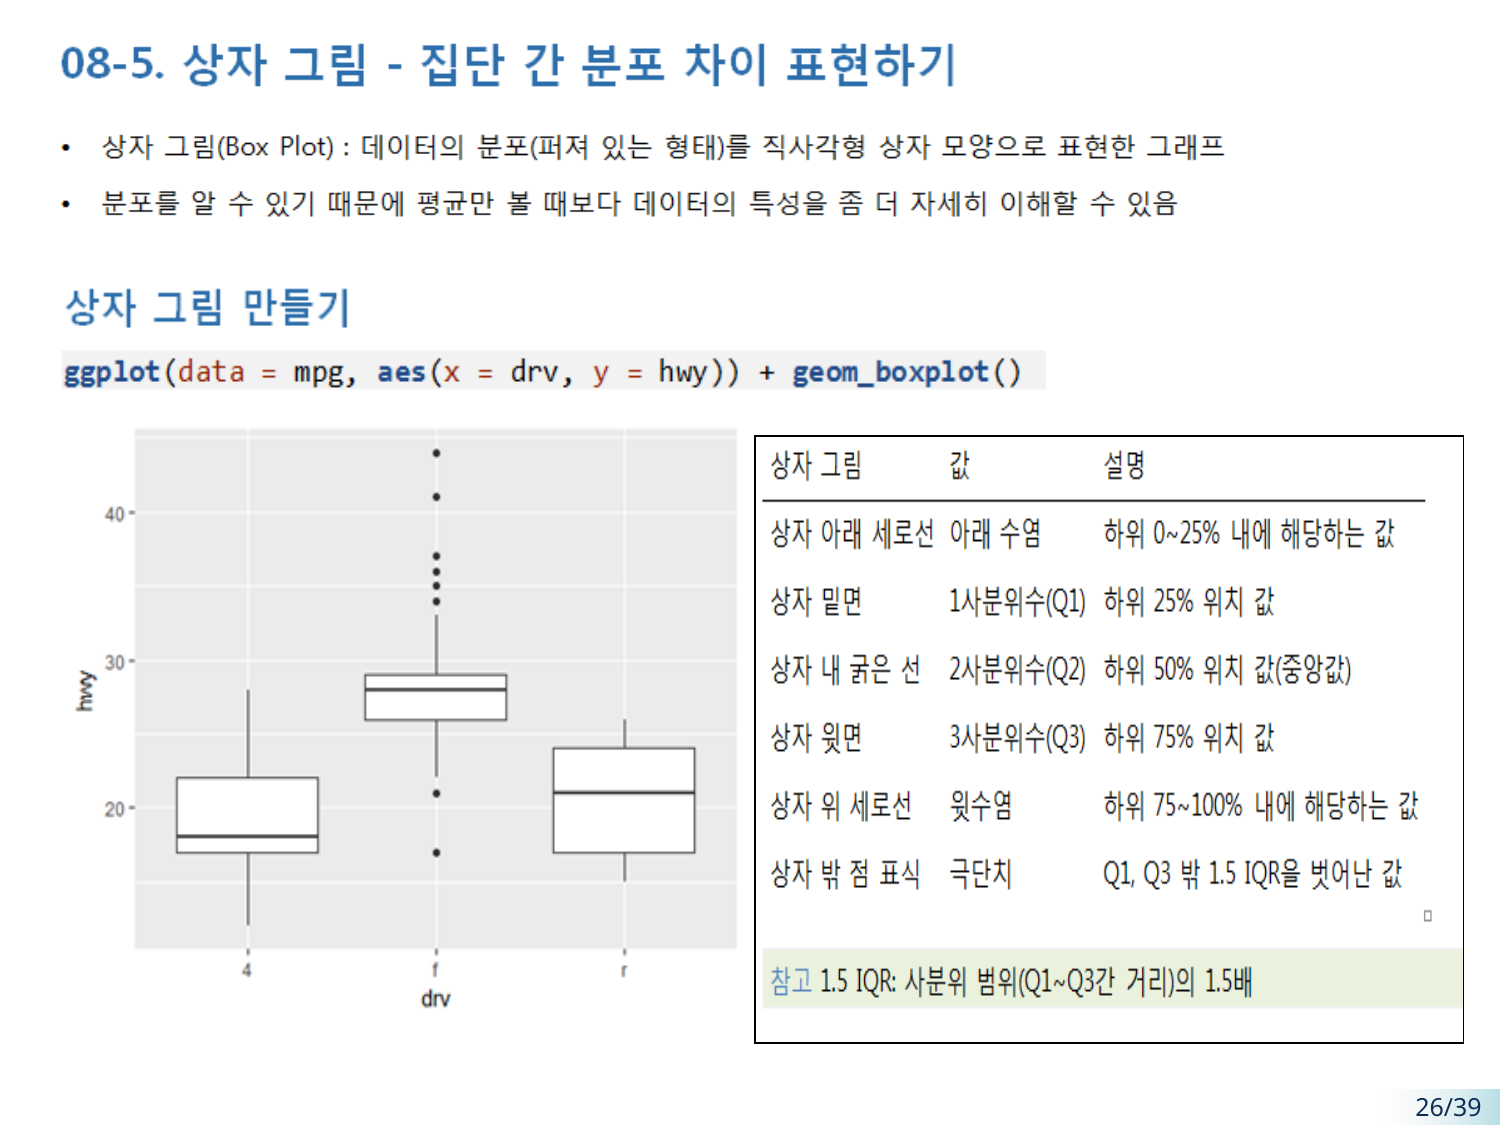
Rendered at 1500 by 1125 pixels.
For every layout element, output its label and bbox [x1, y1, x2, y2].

picture [48, 30, 1257, 257]
picture [48, 274, 1464, 1043]
